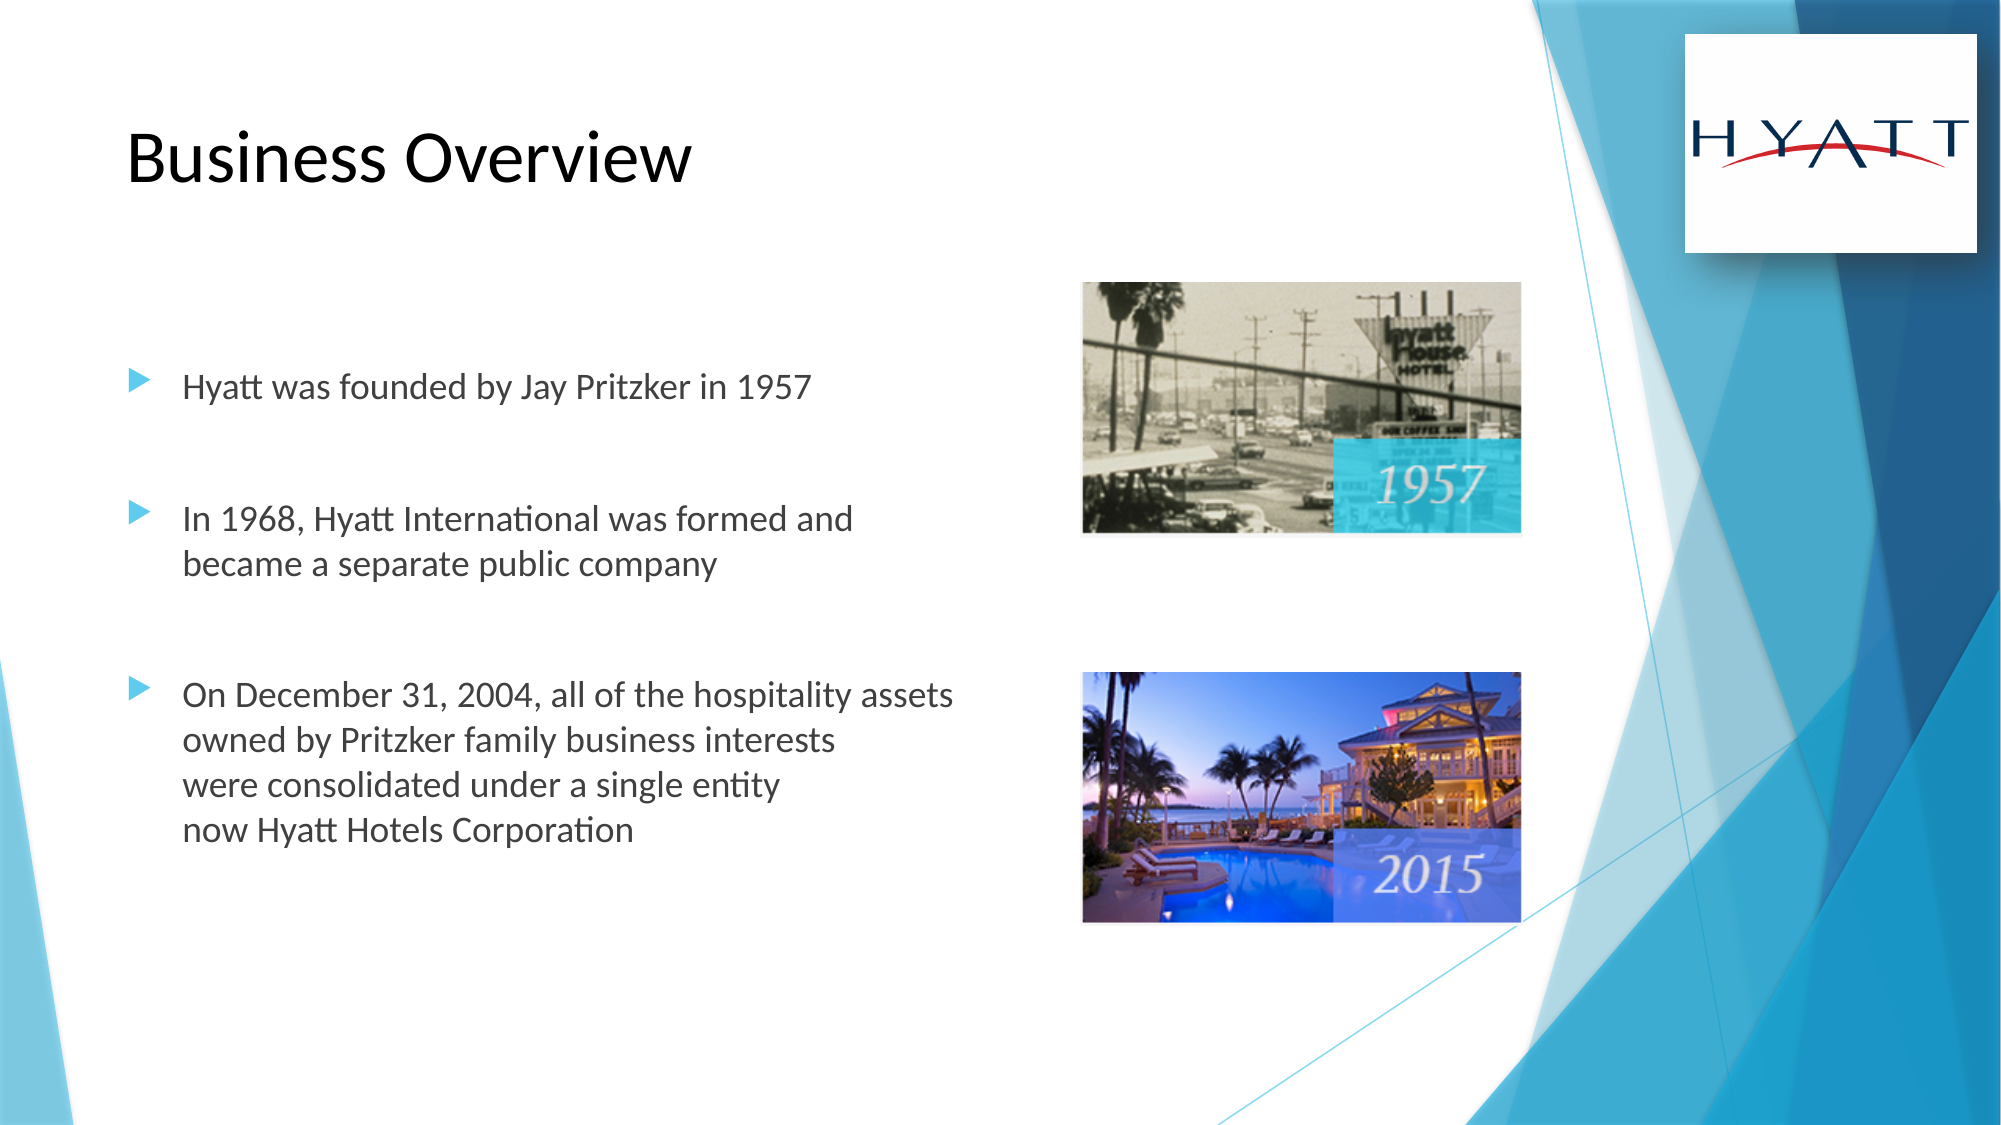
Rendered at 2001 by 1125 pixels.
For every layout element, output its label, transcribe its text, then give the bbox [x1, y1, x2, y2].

picture [1079, 672, 1523, 927]
picture [1079, 282, 1523, 538]
list Hyatt was founded by Jay Pritzker in 1957 In 1968, Hyatt International was formed and subsequently became a separate public company On December 31, 2004, all of the hospitality assets owned by Pritzker family business interests were consolidated under a single entity now Hyatt Hotels Corporation [111, 354, 1522, 992]
title Business Overview [111, 99, 1522, 317]
picture [1685, 34, 1978, 254]
